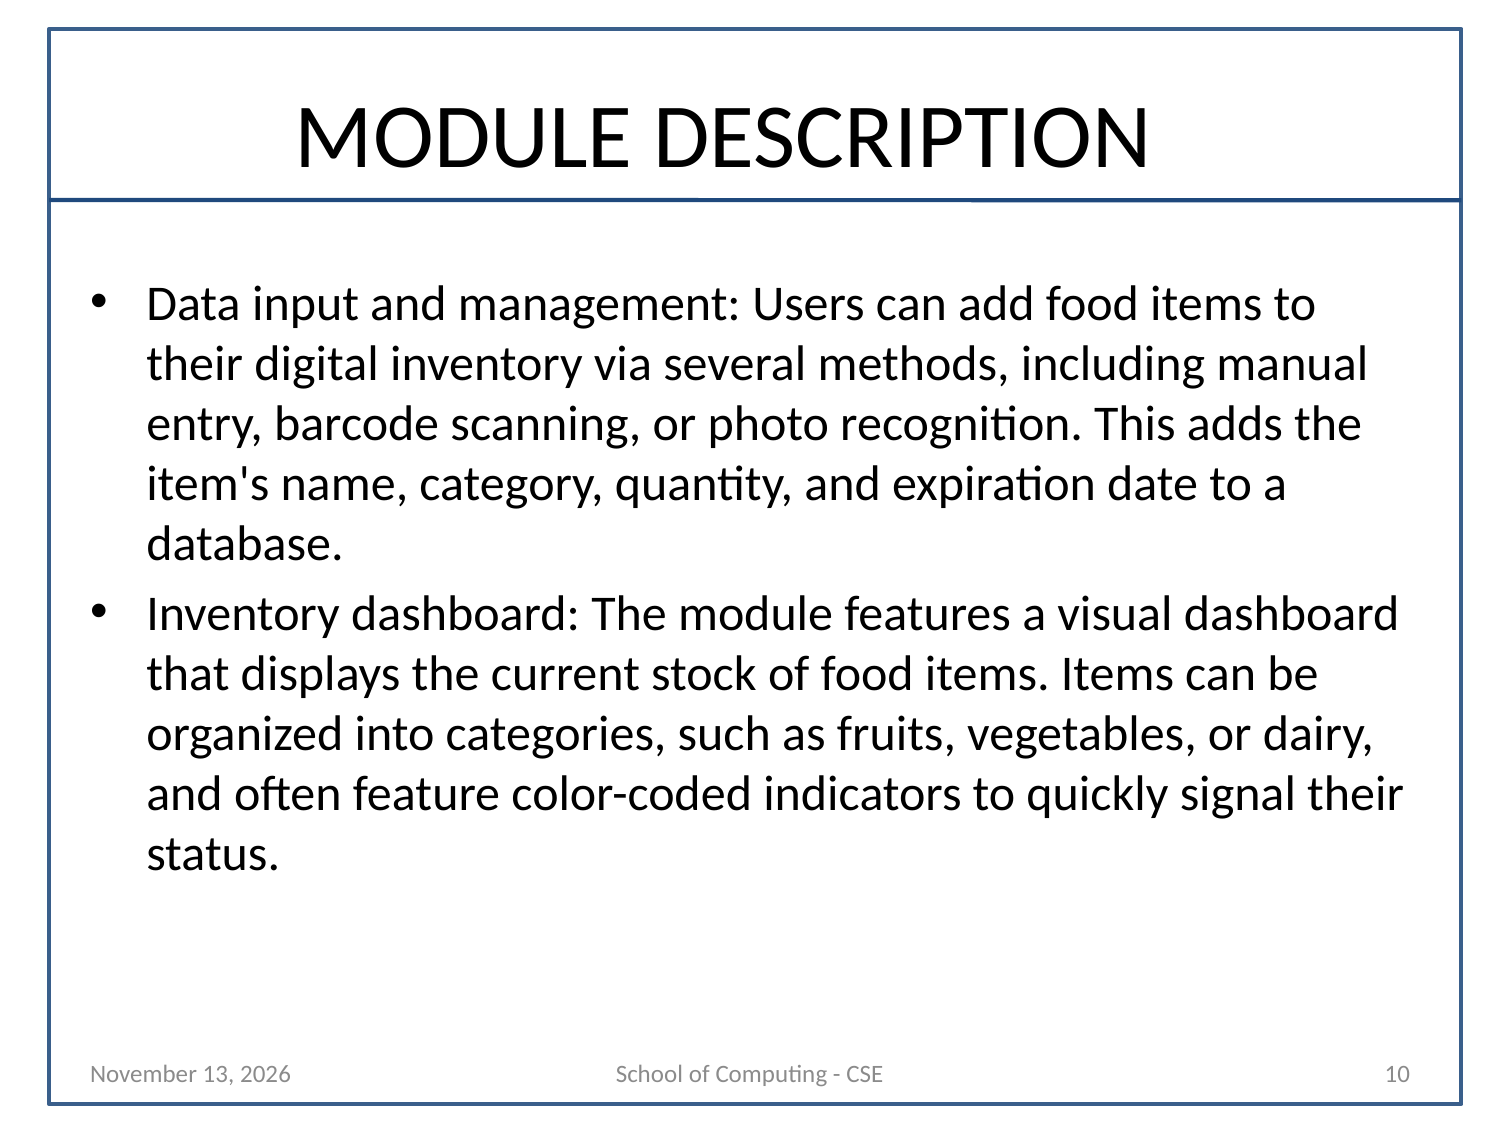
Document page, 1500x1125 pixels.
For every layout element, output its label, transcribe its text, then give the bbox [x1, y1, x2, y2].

footer School of Computing - CSE [512, 1042, 988, 1103]
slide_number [75, 1042, 425, 1103]
title MODULE DESCRIPTION [49, 37, 1399, 225]
list Data input and management: Users can add food items to their digital inventory via several methods, including manual entry, barcode scanning, or photo recognition. This adds the item's name, category, quantity, and expiration date to a database. Inventory dashboard: The module features a visual dashboard that displays the current stock of food items. Items can be organized into categories, such as fruits, vegetables, or dairy, and often feature color-coded indicators to quickly signal their status. [75, 262, 1425, 1005]
slide_number 10 [1074, 1042, 1425, 1103]
